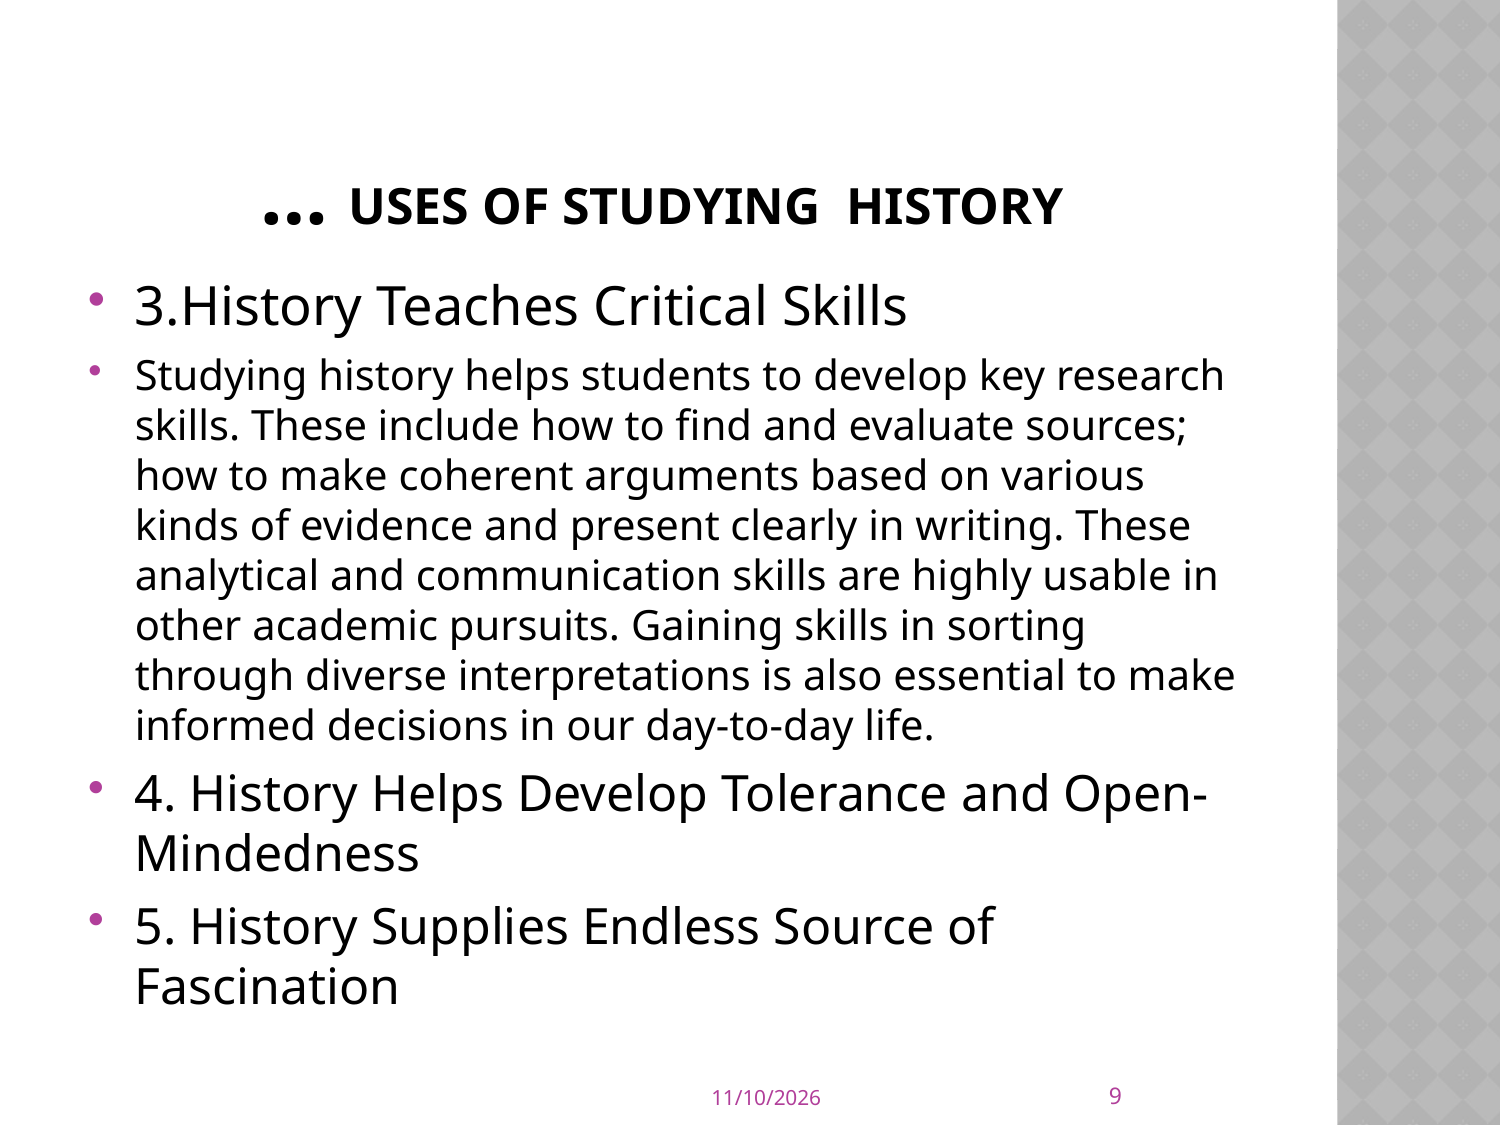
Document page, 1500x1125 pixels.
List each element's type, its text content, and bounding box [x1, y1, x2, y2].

slide_number 9 [1025, 1075, 1122, 1113]
title … Uses of STUDYING History [75, 52, 1263, 240]
list 3.History Teaches Critical Skills Studying history helps students to develop key research skills. These include how to find and evaluate sources; how to make coherent arguments based on various kinds of evidence and present clearly in writing. These analytical and communication skills are highly usable in other academic pursuits. Gaining skills in sorting through diverse interpretations is also essential to make informed decisions in our day-to-day life. 4. History Helps Develop Tolerance and Open-Mindedness 5. History Supplies Endless Source of Fascination [75, 264, 1263, 1059]
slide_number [696, 1075, 1025, 1113]
